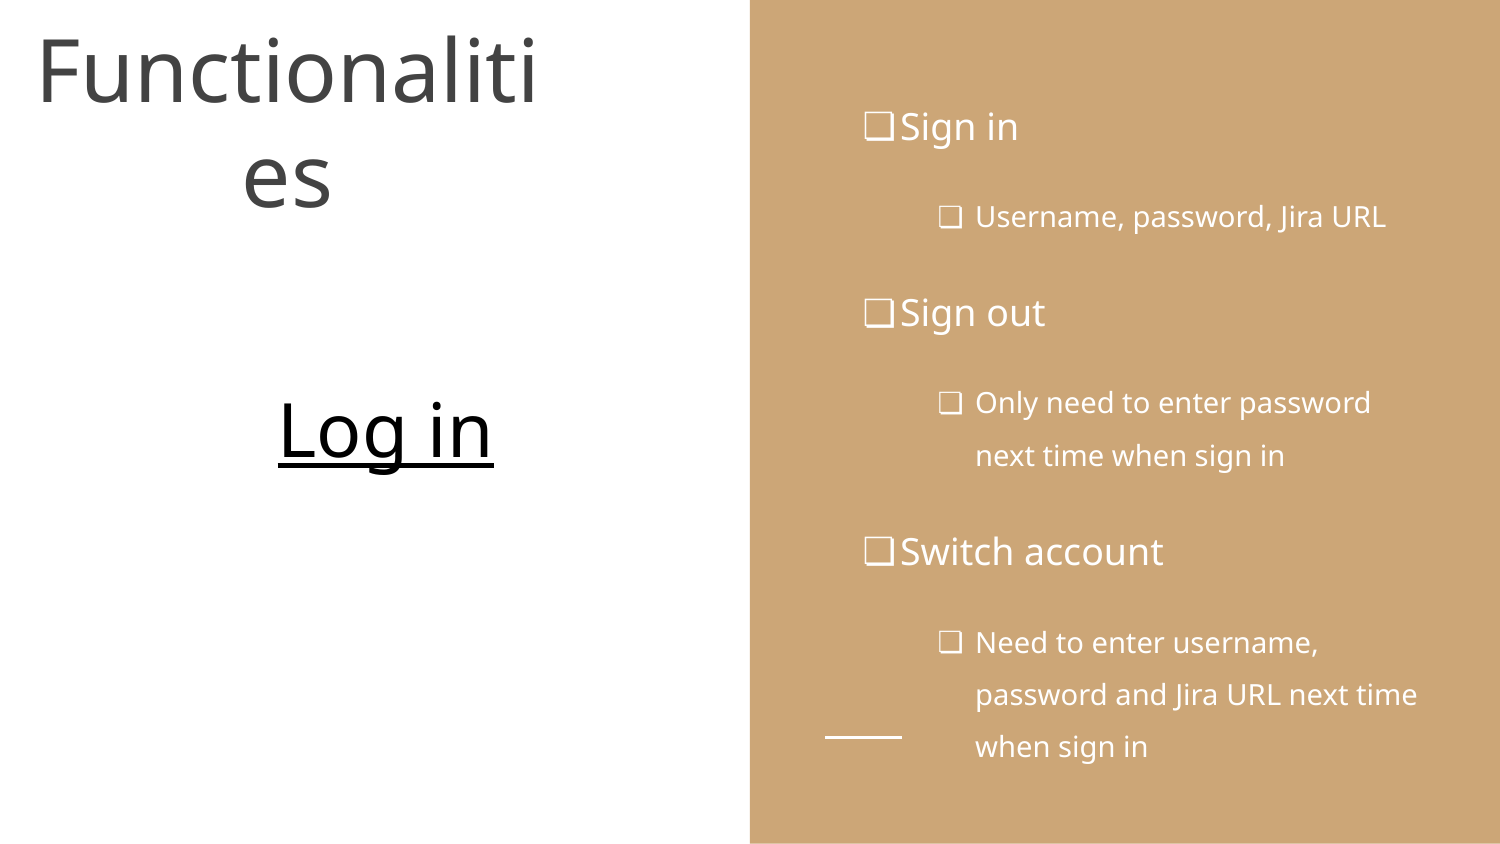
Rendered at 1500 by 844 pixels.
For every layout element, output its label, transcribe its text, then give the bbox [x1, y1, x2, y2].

title Log in [53, 315, 718, 488]
subtitle Functionalities [8, 0, 567, 145]
list Sign in Username, password, Jira URL Sign out Only need to enter password next time when sign in Switch account Need to enter username, password and Jira URL next time when sign in [810, 118, 1440, 725]
